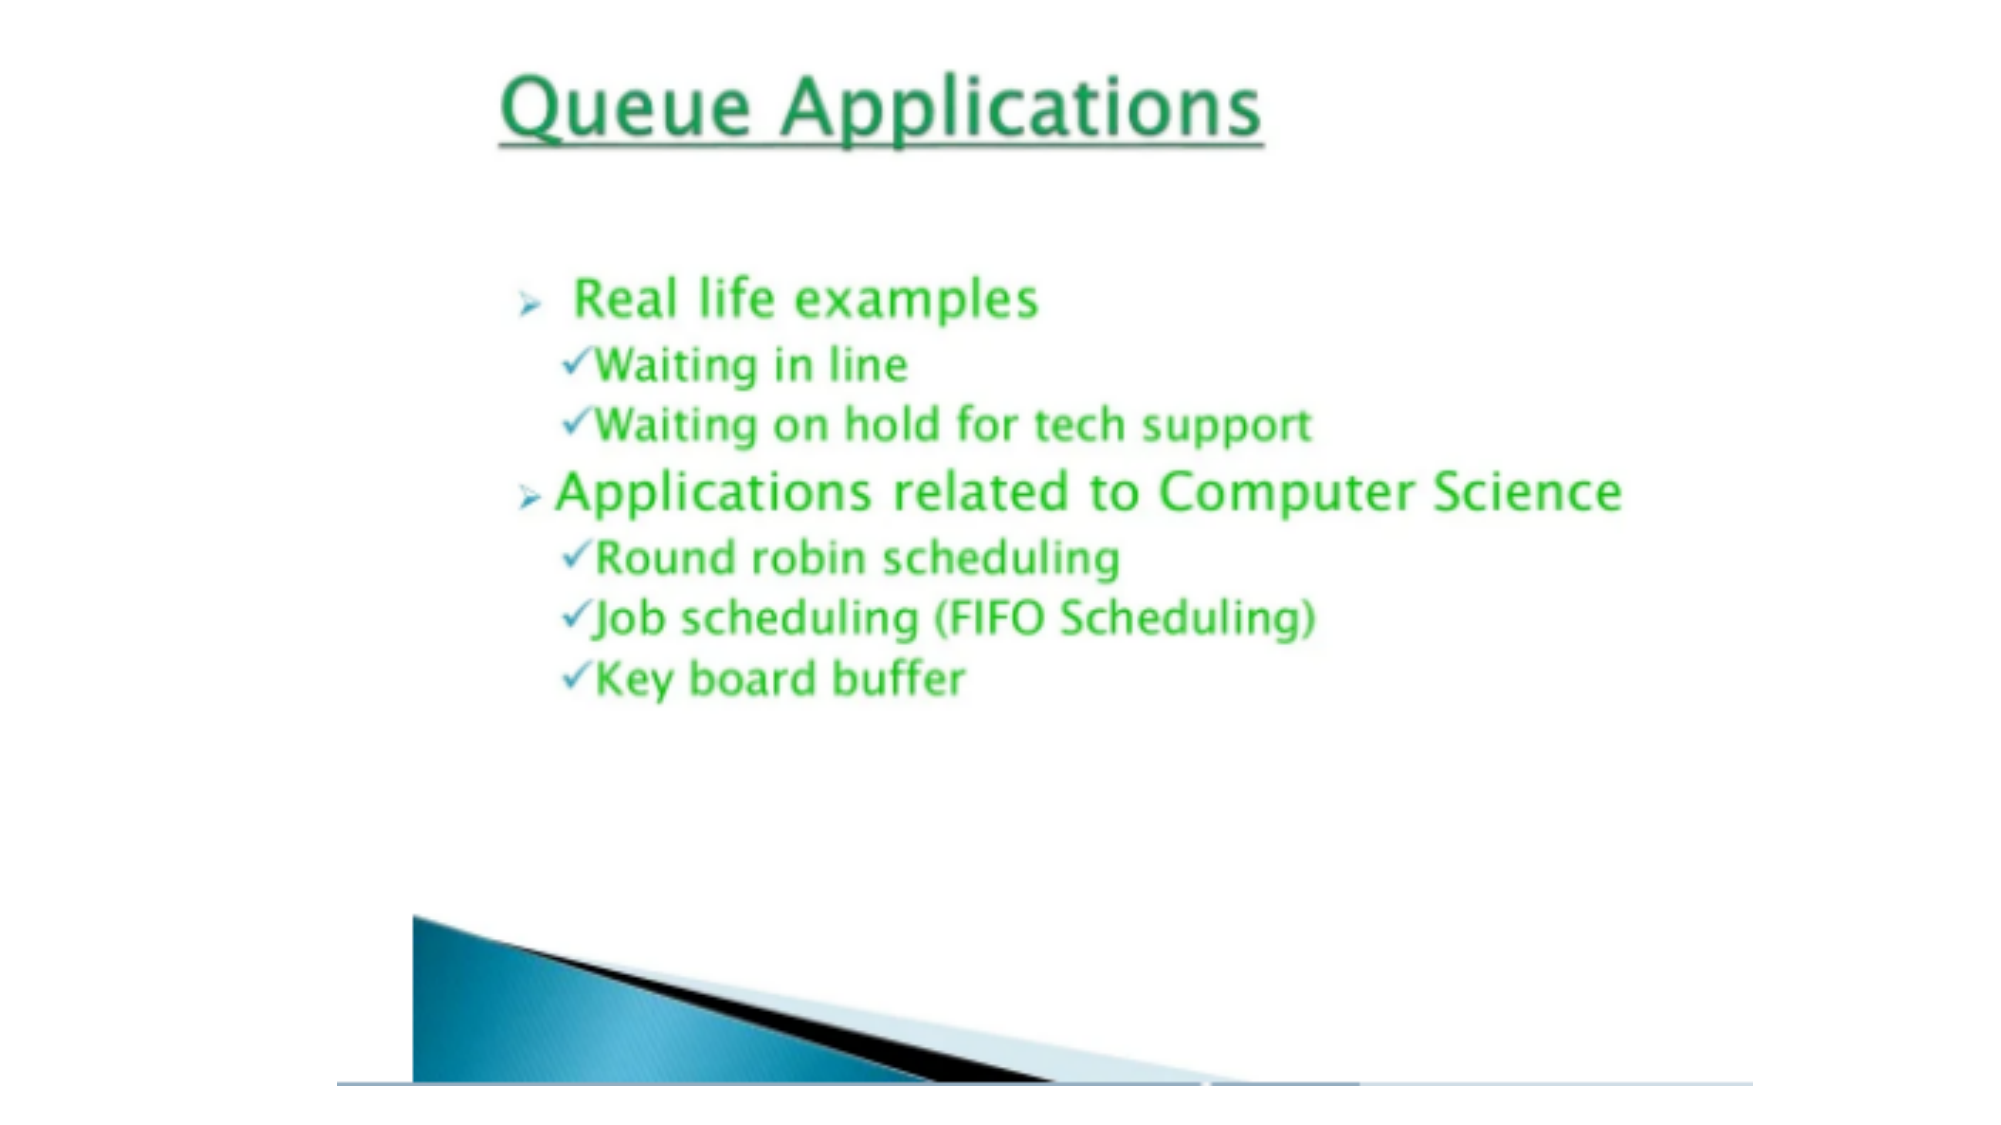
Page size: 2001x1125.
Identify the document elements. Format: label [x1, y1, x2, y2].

picture [337, 0, 1753, 1086]
slide_number [1440, 1046, 1900, 1103]
